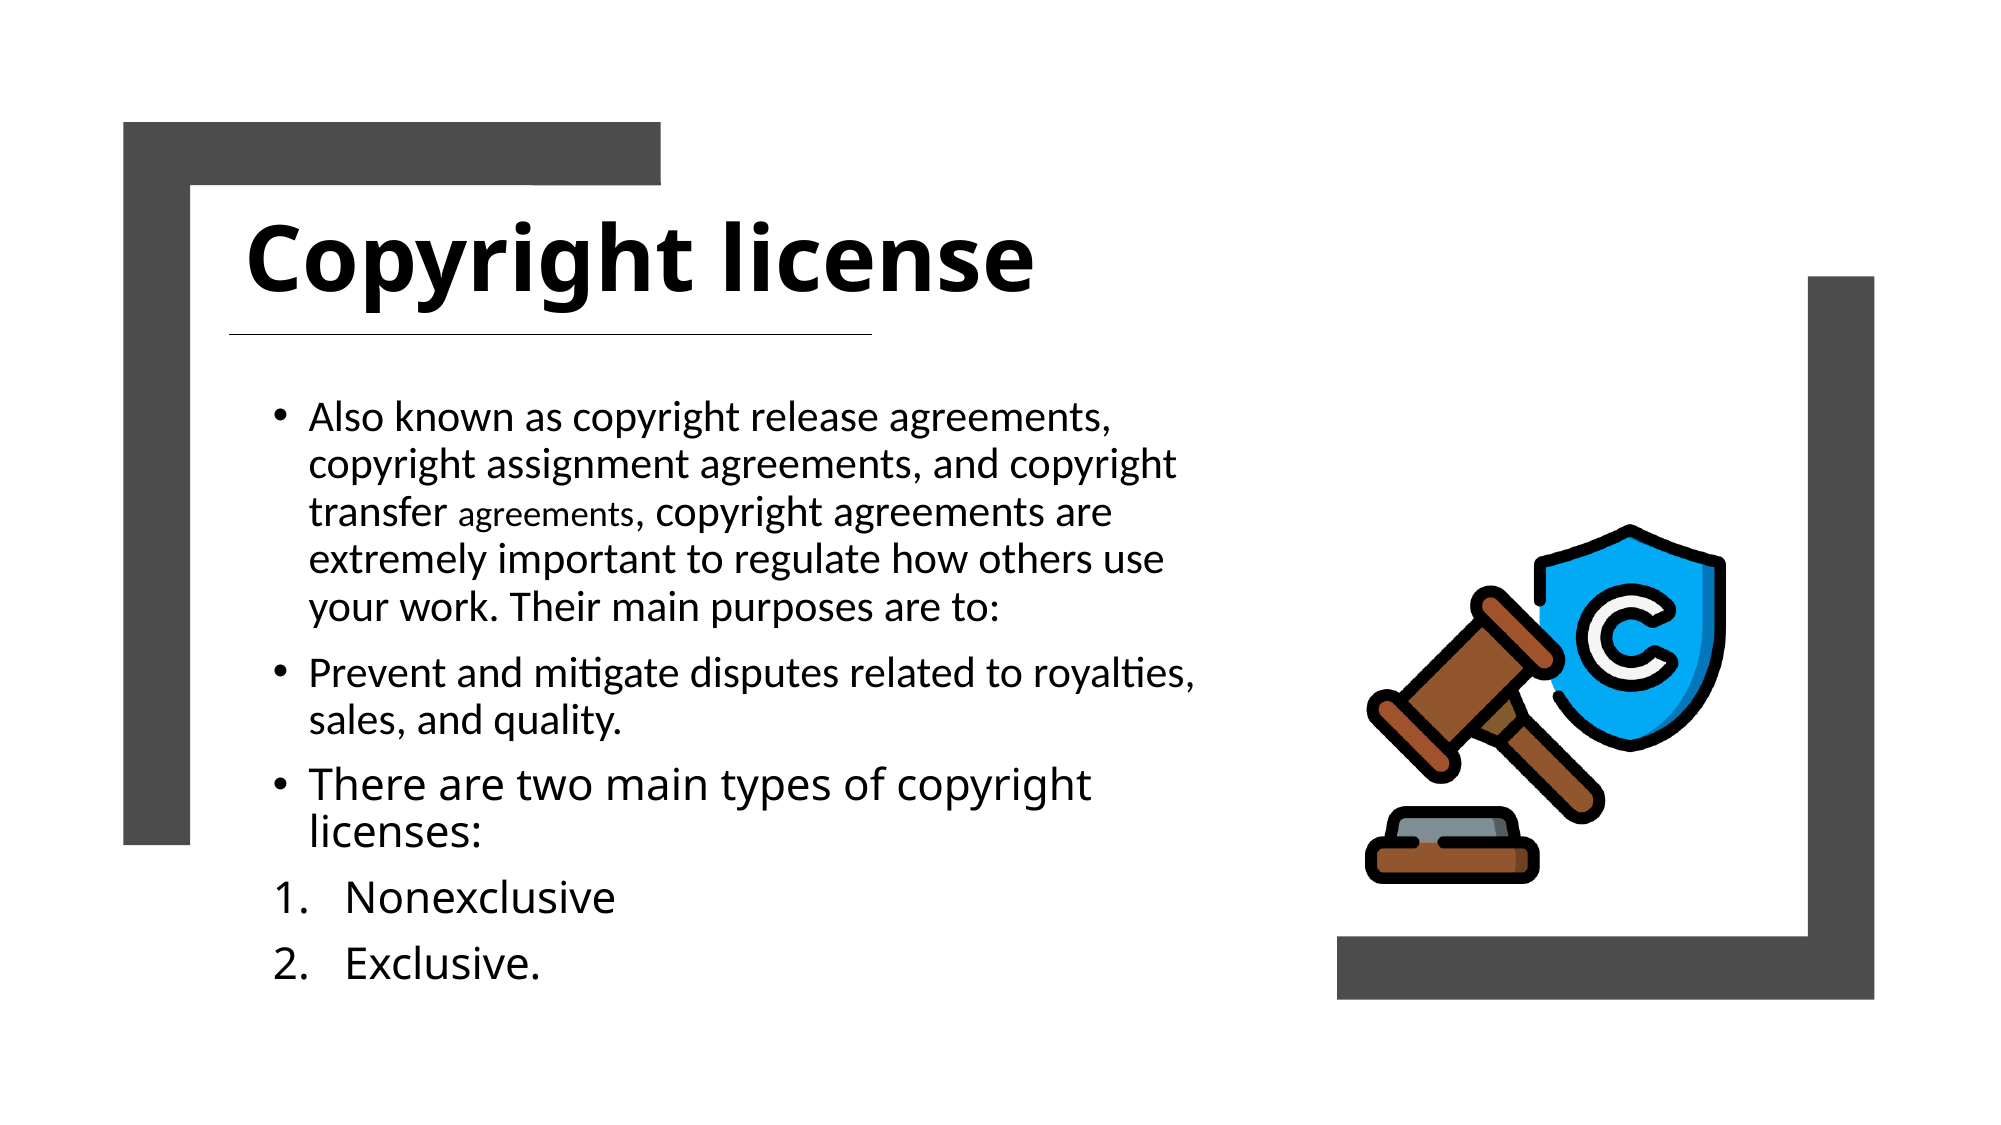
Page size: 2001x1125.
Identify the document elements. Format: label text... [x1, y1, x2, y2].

picture [1365, 523, 1726, 884]
list Also known as copyright release agreements, copyright assignment agreements, and copyright transfer agreements, copyright agreements are extremely important to regulate how others use your work. Their main purposes are to: Prevent and mitigate disputes related to royalties, sales, and quality. There are two main types of copyright licenses: Nonexclusive Exclusive. [257, 385, 1253, 1000]
title Copyright license [229, 189, 1726, 335]
text_box [123, 122, 661, 846]
text_box [1337, 276, 1875, 1000]
